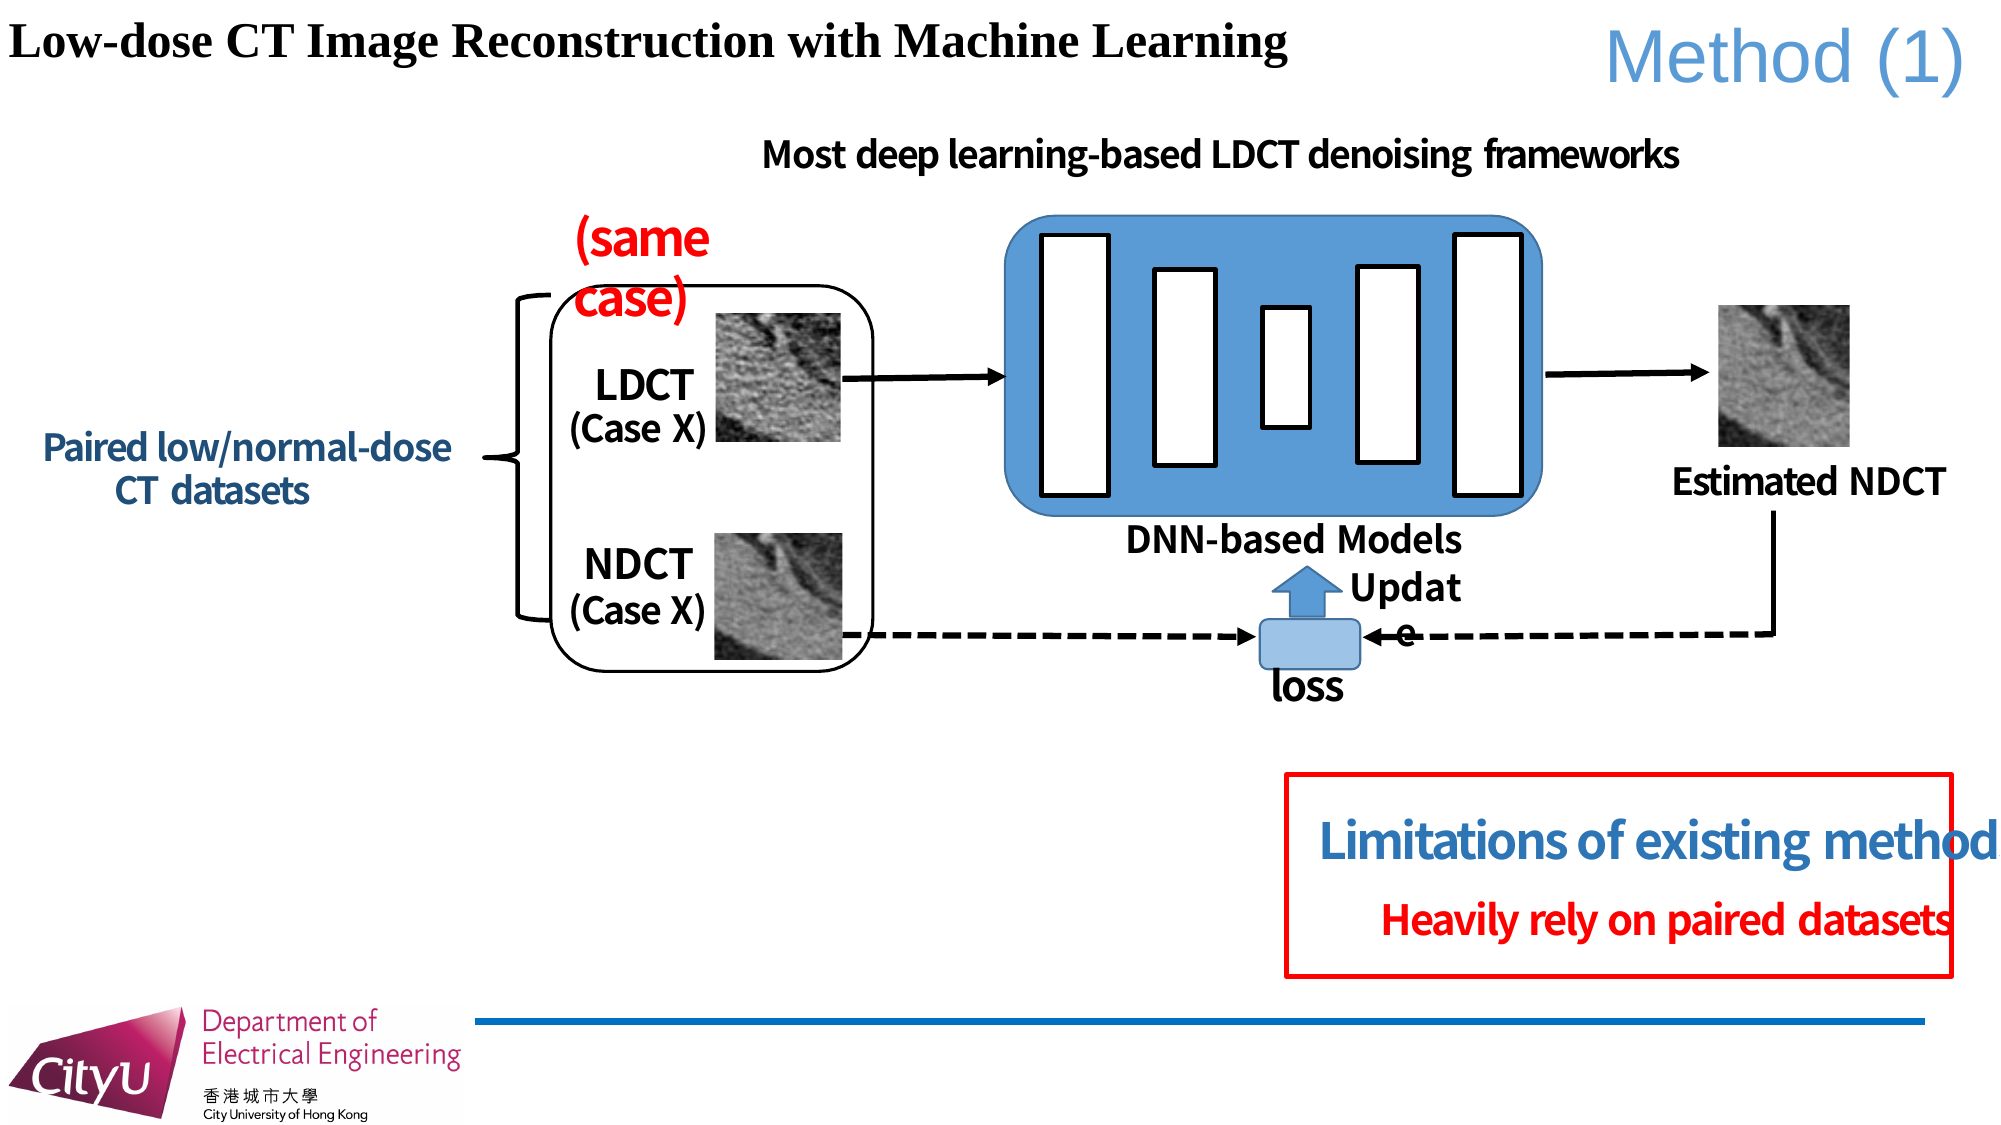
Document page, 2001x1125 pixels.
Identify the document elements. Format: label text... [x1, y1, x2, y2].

text_box Limitations of existing methods: Heavily rely on paired datasets [1273, 806, 2000, 944]
text_box [1774, 305, 1850, 447]
text_box DNN-based Models Update loss [1123, 672, 1476, 710]
text_box Method (1) [1588, 0, 1982, 105]
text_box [715, 215, 1543, 285]
text_box [1286, 944, 1952, 977]
text_box Most deep learning-based LDCT denoising frameworks [105, 124, 2000, 184]
text_box Low-dose CT Image Reconstruction with Machine Learning [0, 0, 1529, 75]
text_box (same case) LDCT (Case X) [566, 204, 840, 285]
text_box [1286, 774, 1952, 806]
text_box Estimated NDCT [1774, 456, 1952, 504]
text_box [484, 285, 1774, 672]
picture [7, 1003, 465, 1125]
text_box Paired low/normal-dose CT datasets [39, 420, 460, 513]
